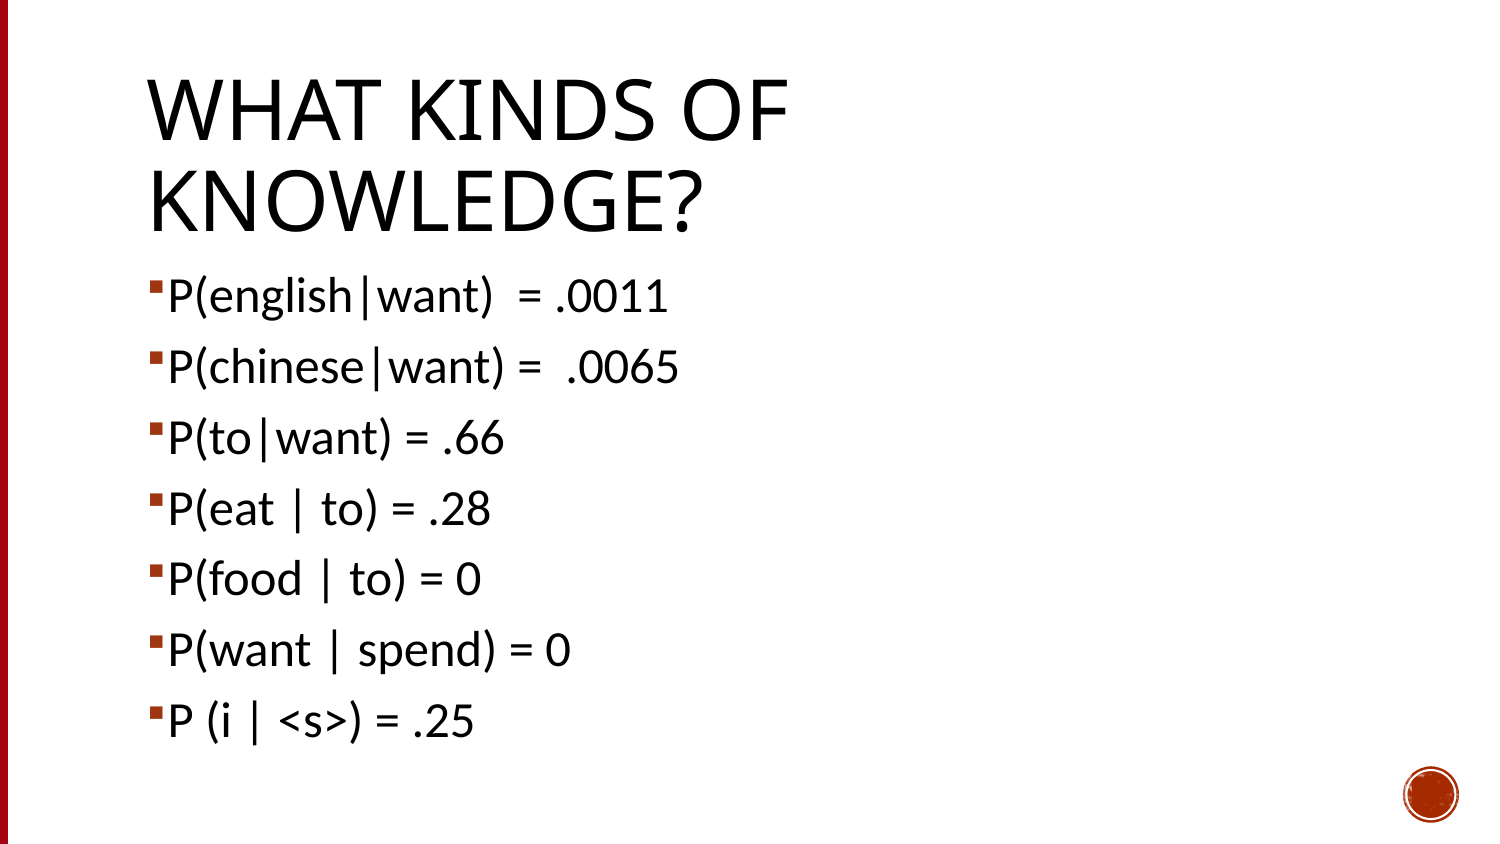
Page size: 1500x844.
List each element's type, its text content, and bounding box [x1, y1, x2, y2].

list P(english|want) = .0011 P(chinese|want) = .0065 P(to|want) = .66 P(eat | to) = .28 P(food | to) = 0 P(want | spend) = 0 P (i | <s>) = .25 [131, 261, 1370, 760]
title What kinds of knowledge? [131, 59, 1370, 258]
